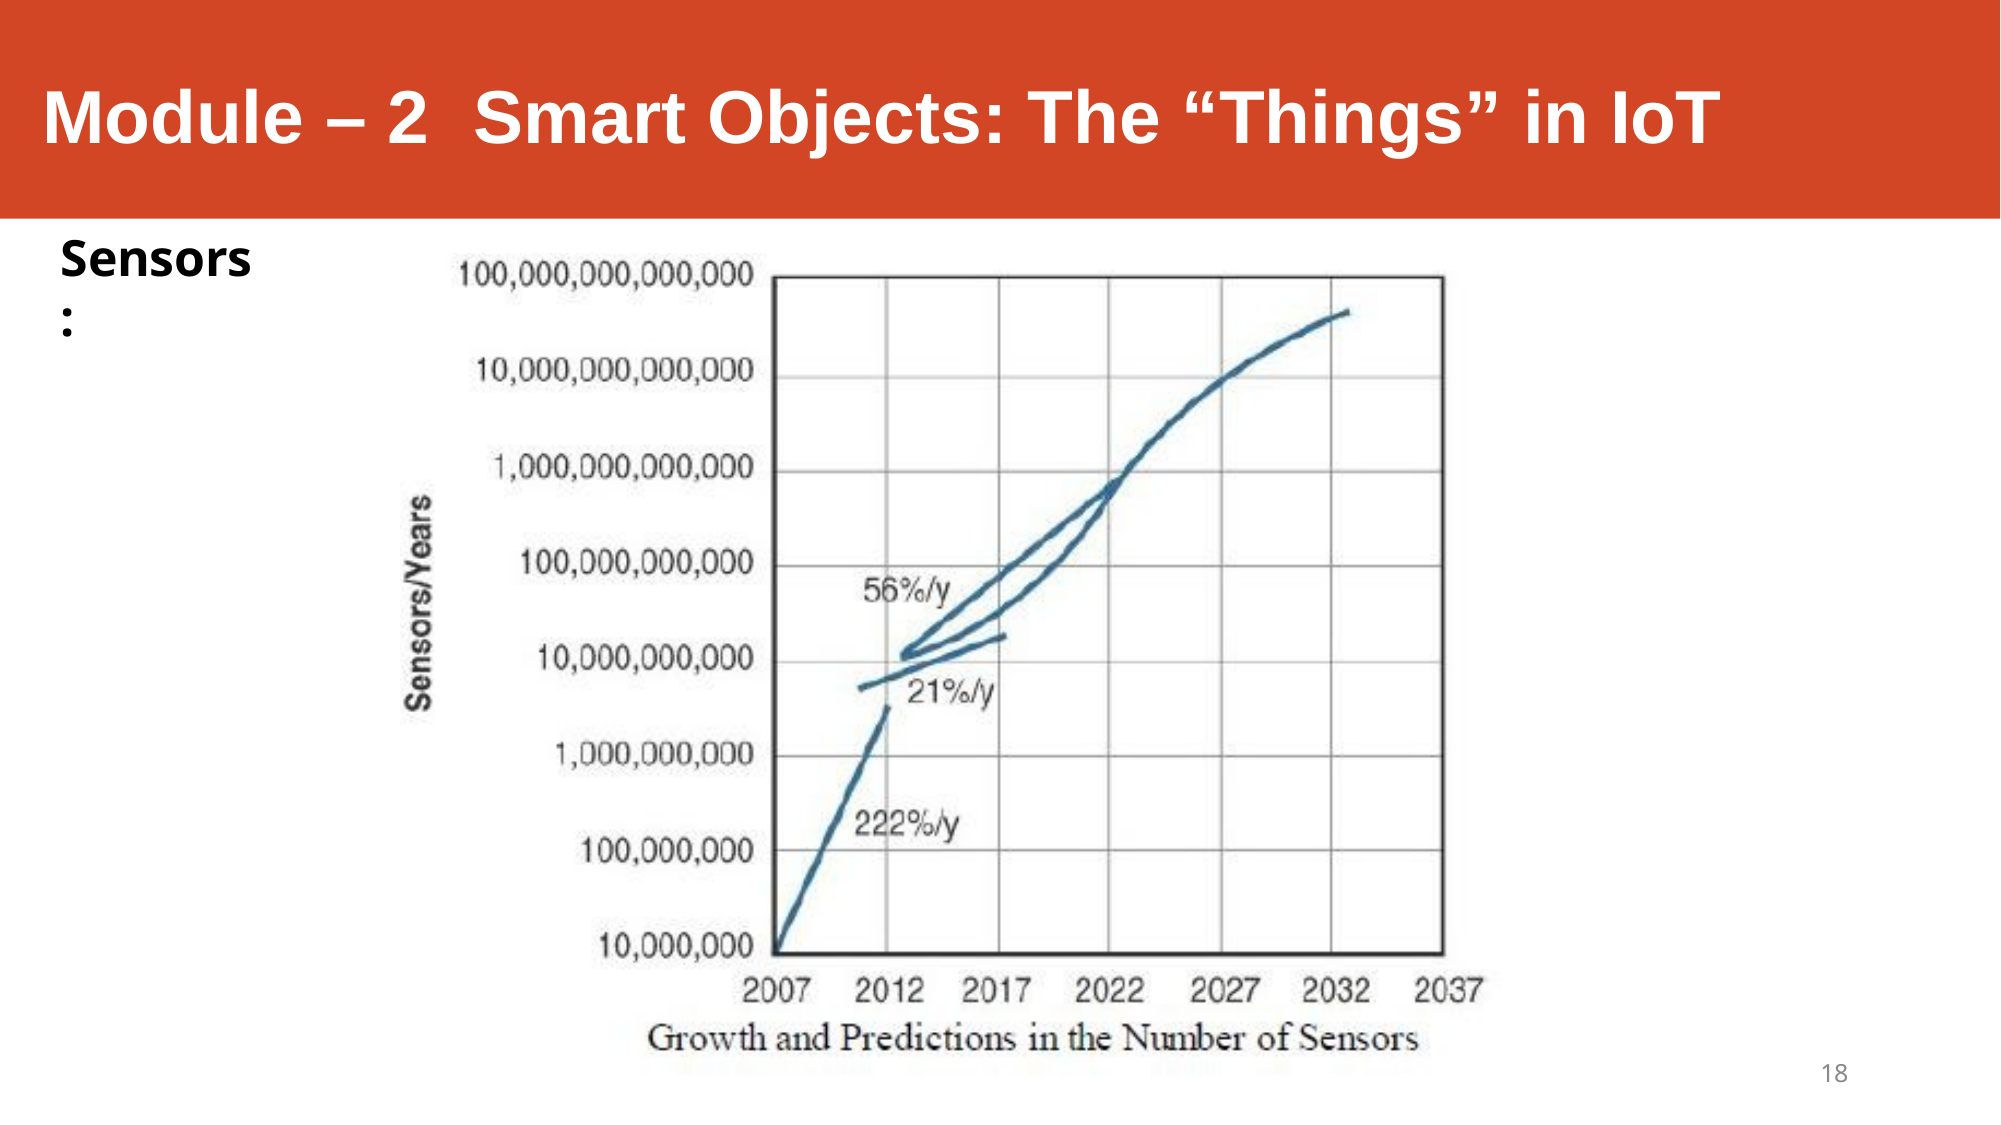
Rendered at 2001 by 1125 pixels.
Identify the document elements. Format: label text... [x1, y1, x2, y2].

title Module – 2 Smart Objects: The “Things” in IoT [40, 66, 1724, 257]
text_box Sensors: [58, 224, 257, 347]
picture [400, 252, 1502, 1077]
slide_number 18 [1784, 998, 1931, 1125]
